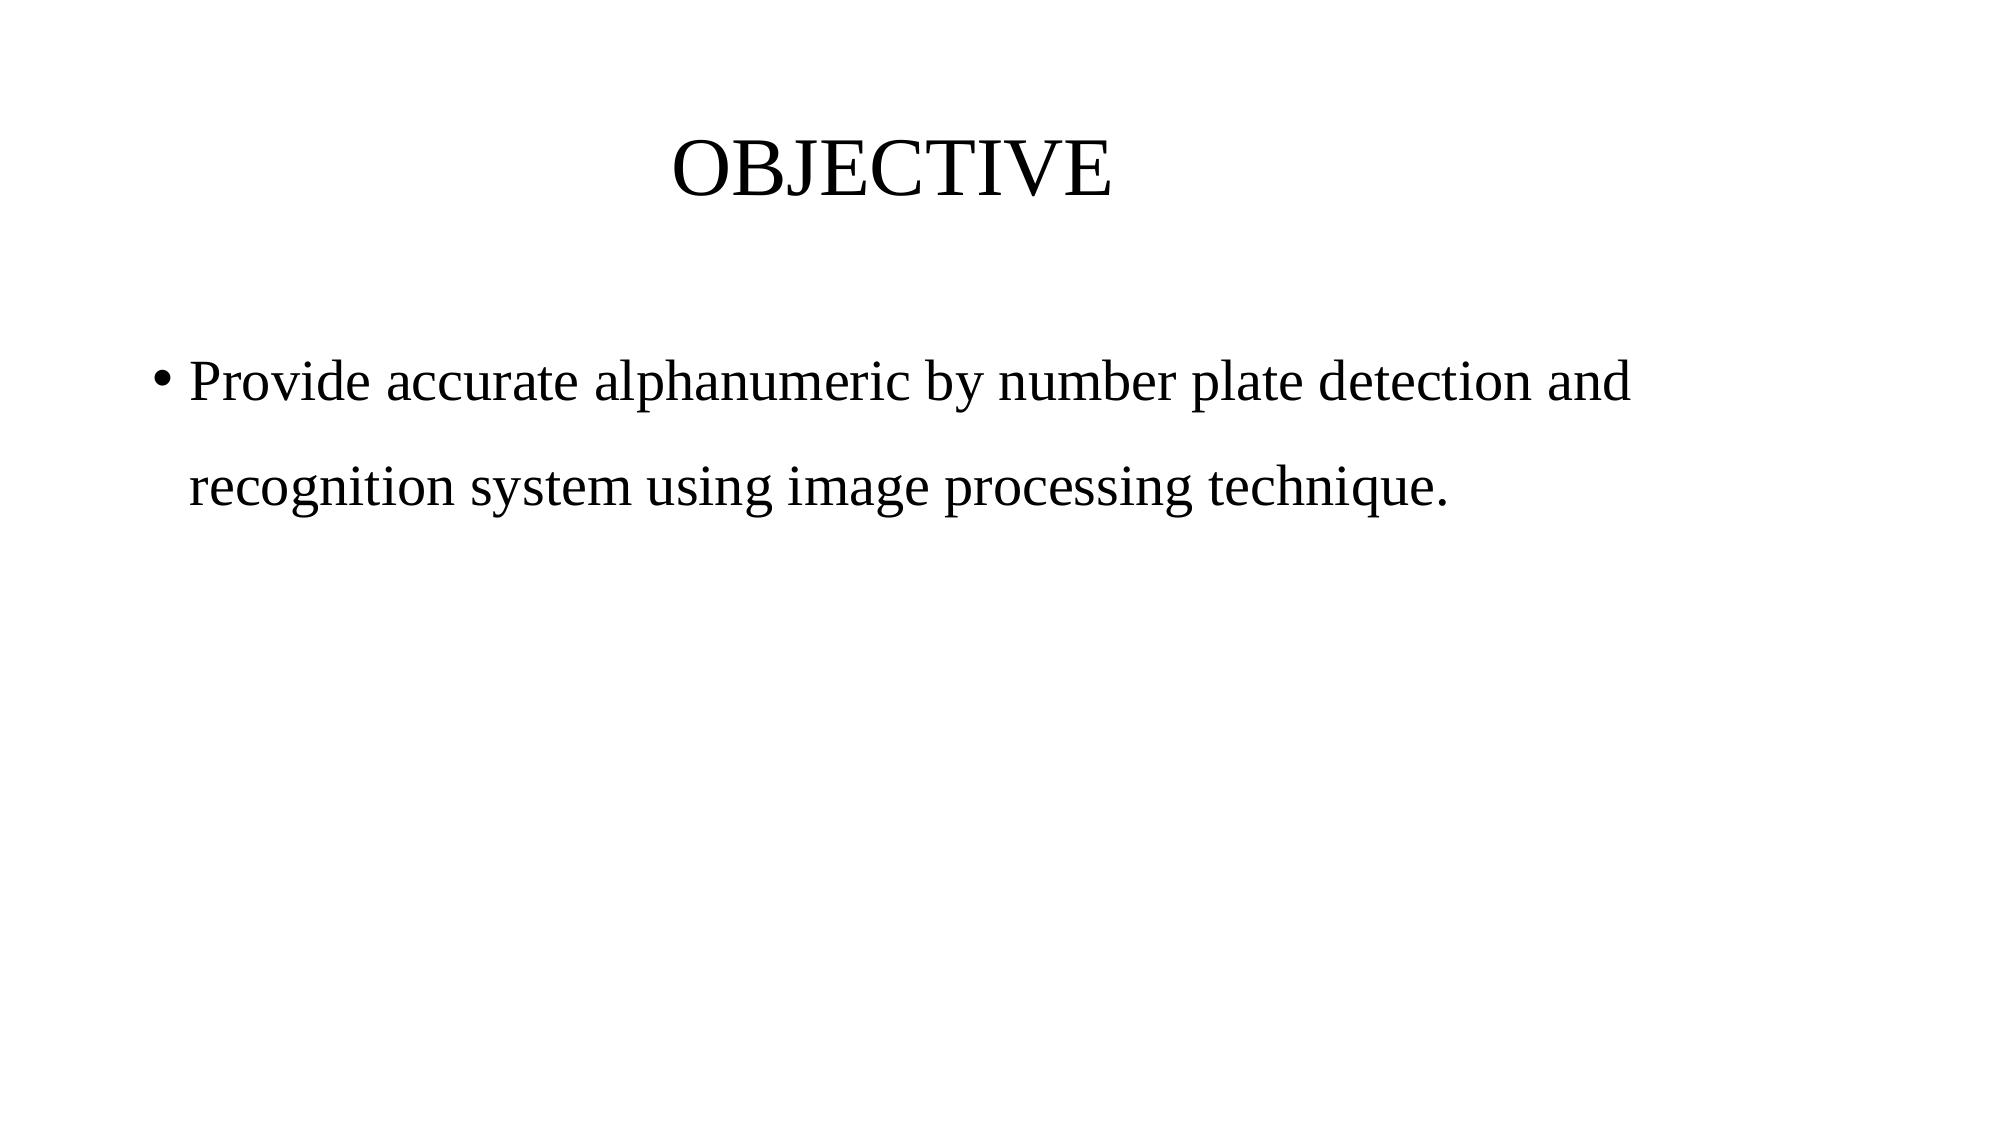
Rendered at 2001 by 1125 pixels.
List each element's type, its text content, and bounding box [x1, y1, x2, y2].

title OBJECTIVE [137, 59, 1863, 278]
list Provide accurate alphanumeric by number plate detection and recognition system using image processing technique. [137, 299, 1863, 1014]
